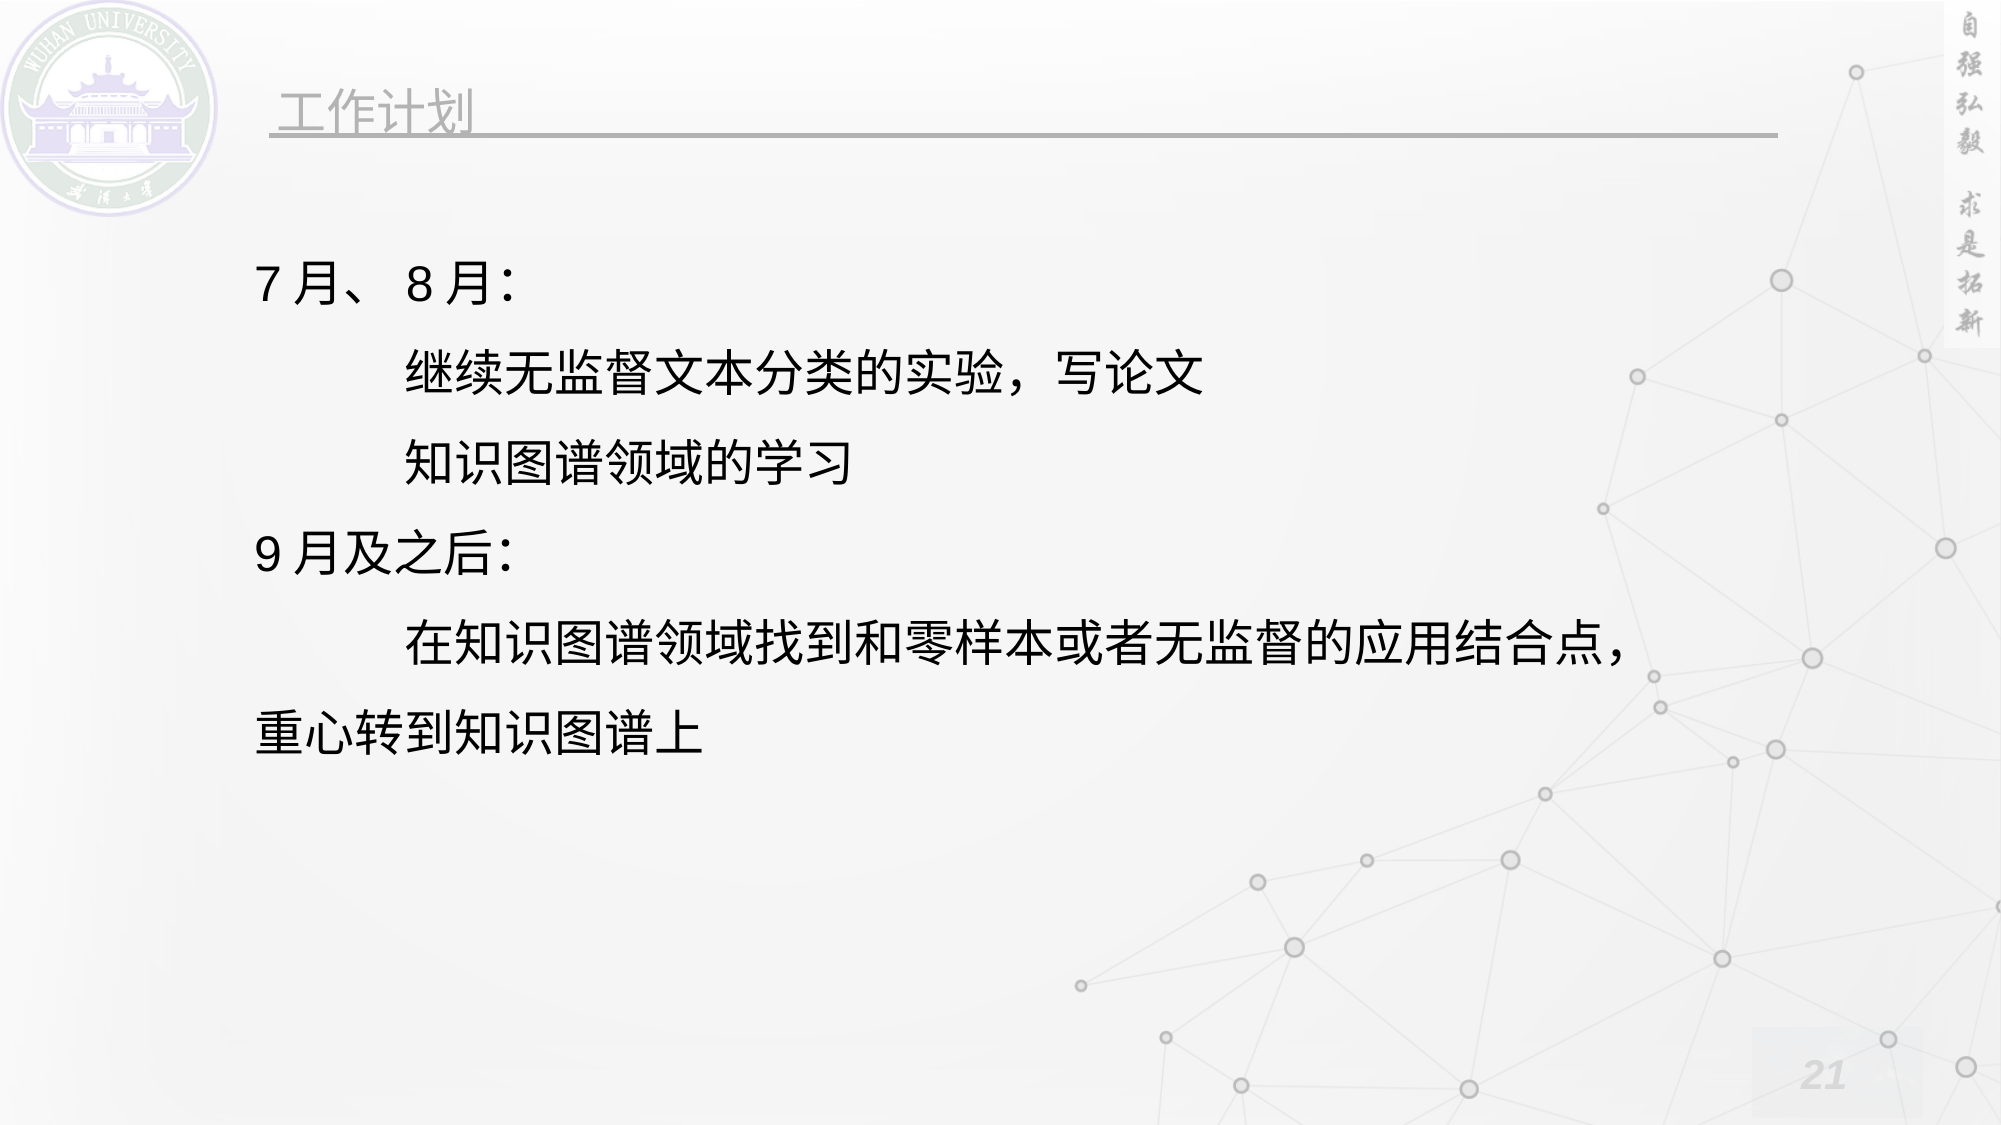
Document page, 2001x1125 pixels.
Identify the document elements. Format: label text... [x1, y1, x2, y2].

text_box 7月、8月： 继续无监督文本分类的实验，写论文 知识图谱领域的学习 9月及之后： 在知识图谱领域找到和零样本或者无监督的应用结合点， 重心转到知识图谱上 [239, 214, 1670, 860]
slide_number 21 [1412, 1042, 1863, 1103]
